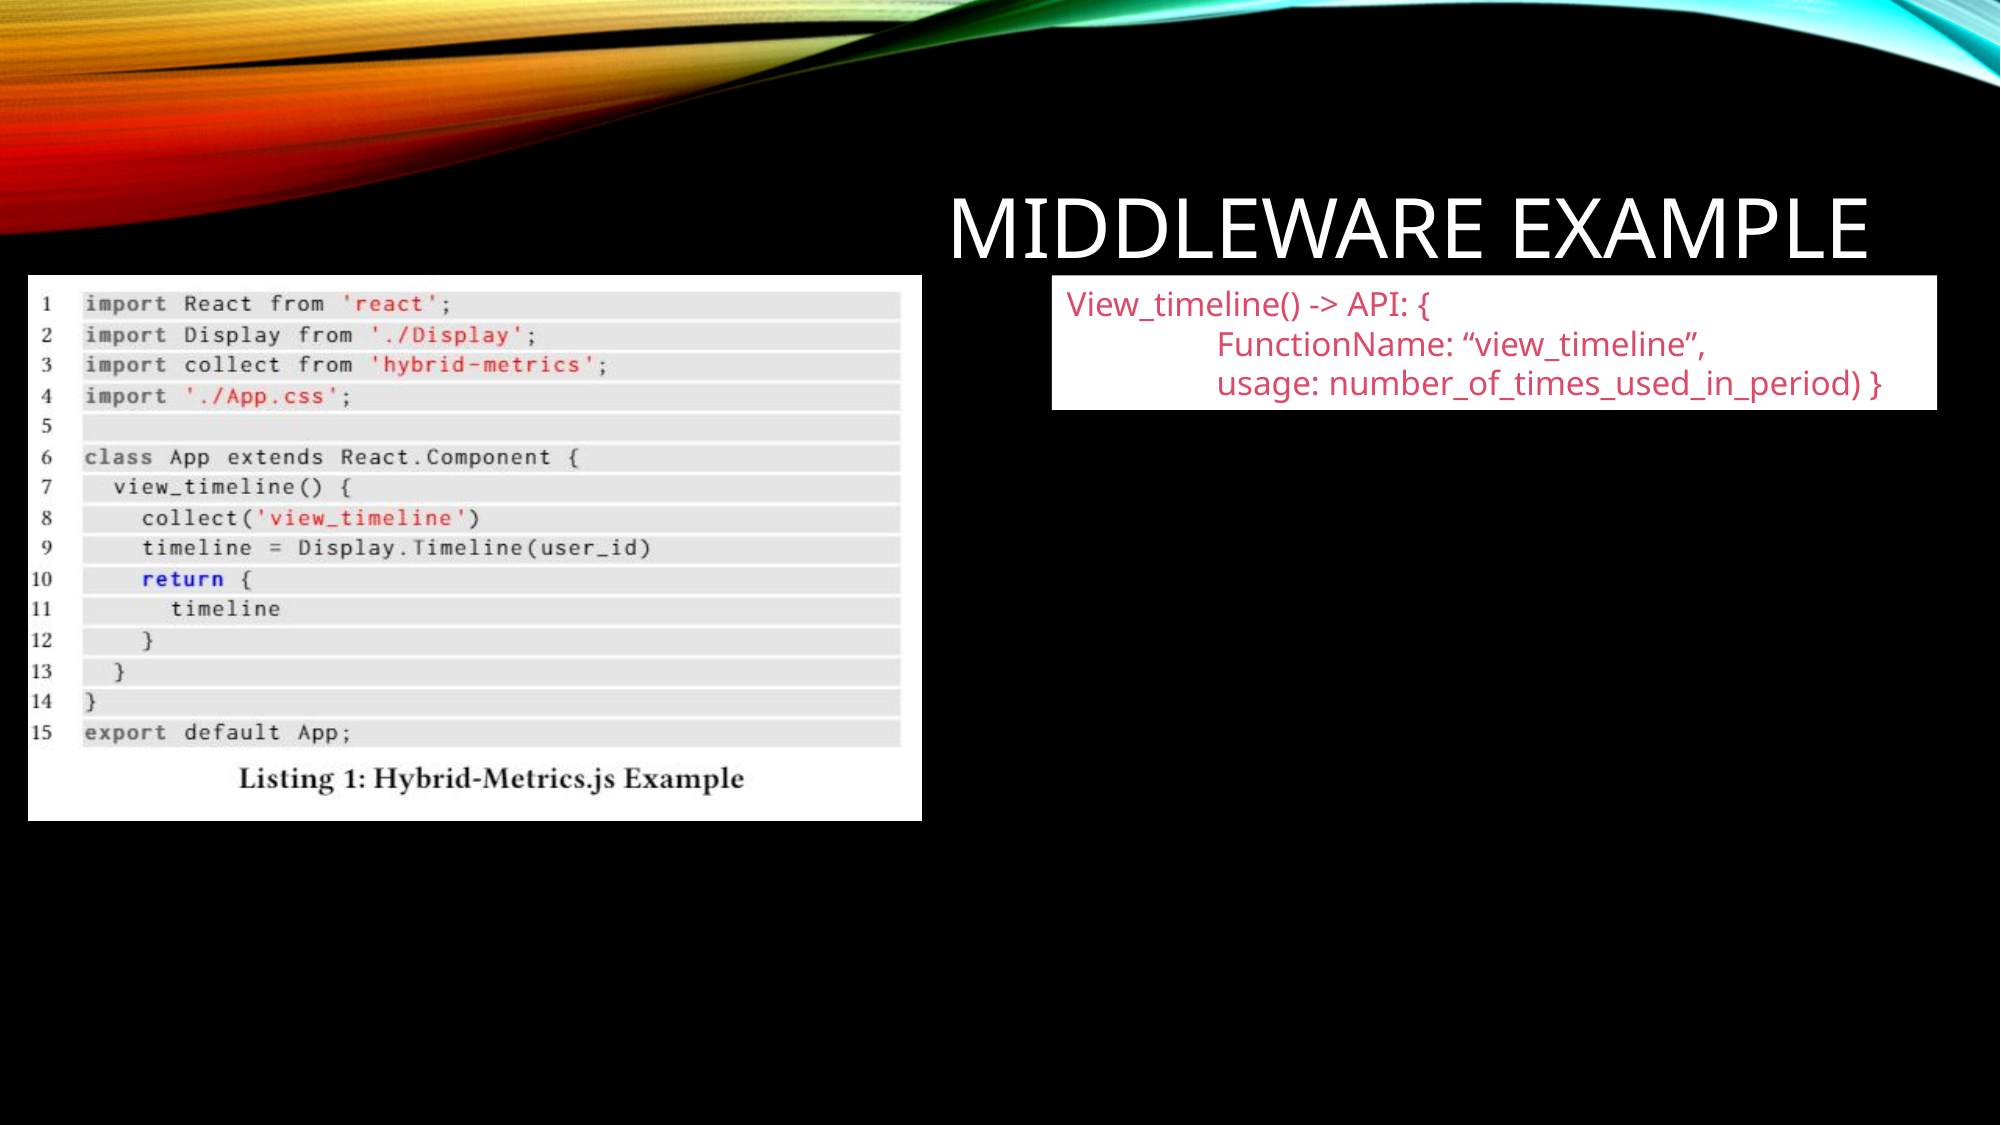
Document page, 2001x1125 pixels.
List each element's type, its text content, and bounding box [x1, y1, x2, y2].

title Middleware Example [474, 125, 1888, 338]
text_box View_timeline() -> API: { FunctionName: “view_timeline”, usage: number_of_times_used_in_period) } [1051, 275, 1938, 410]
picture [27, 275, 922, 821]
picture [0, 0, 2000, 237]
